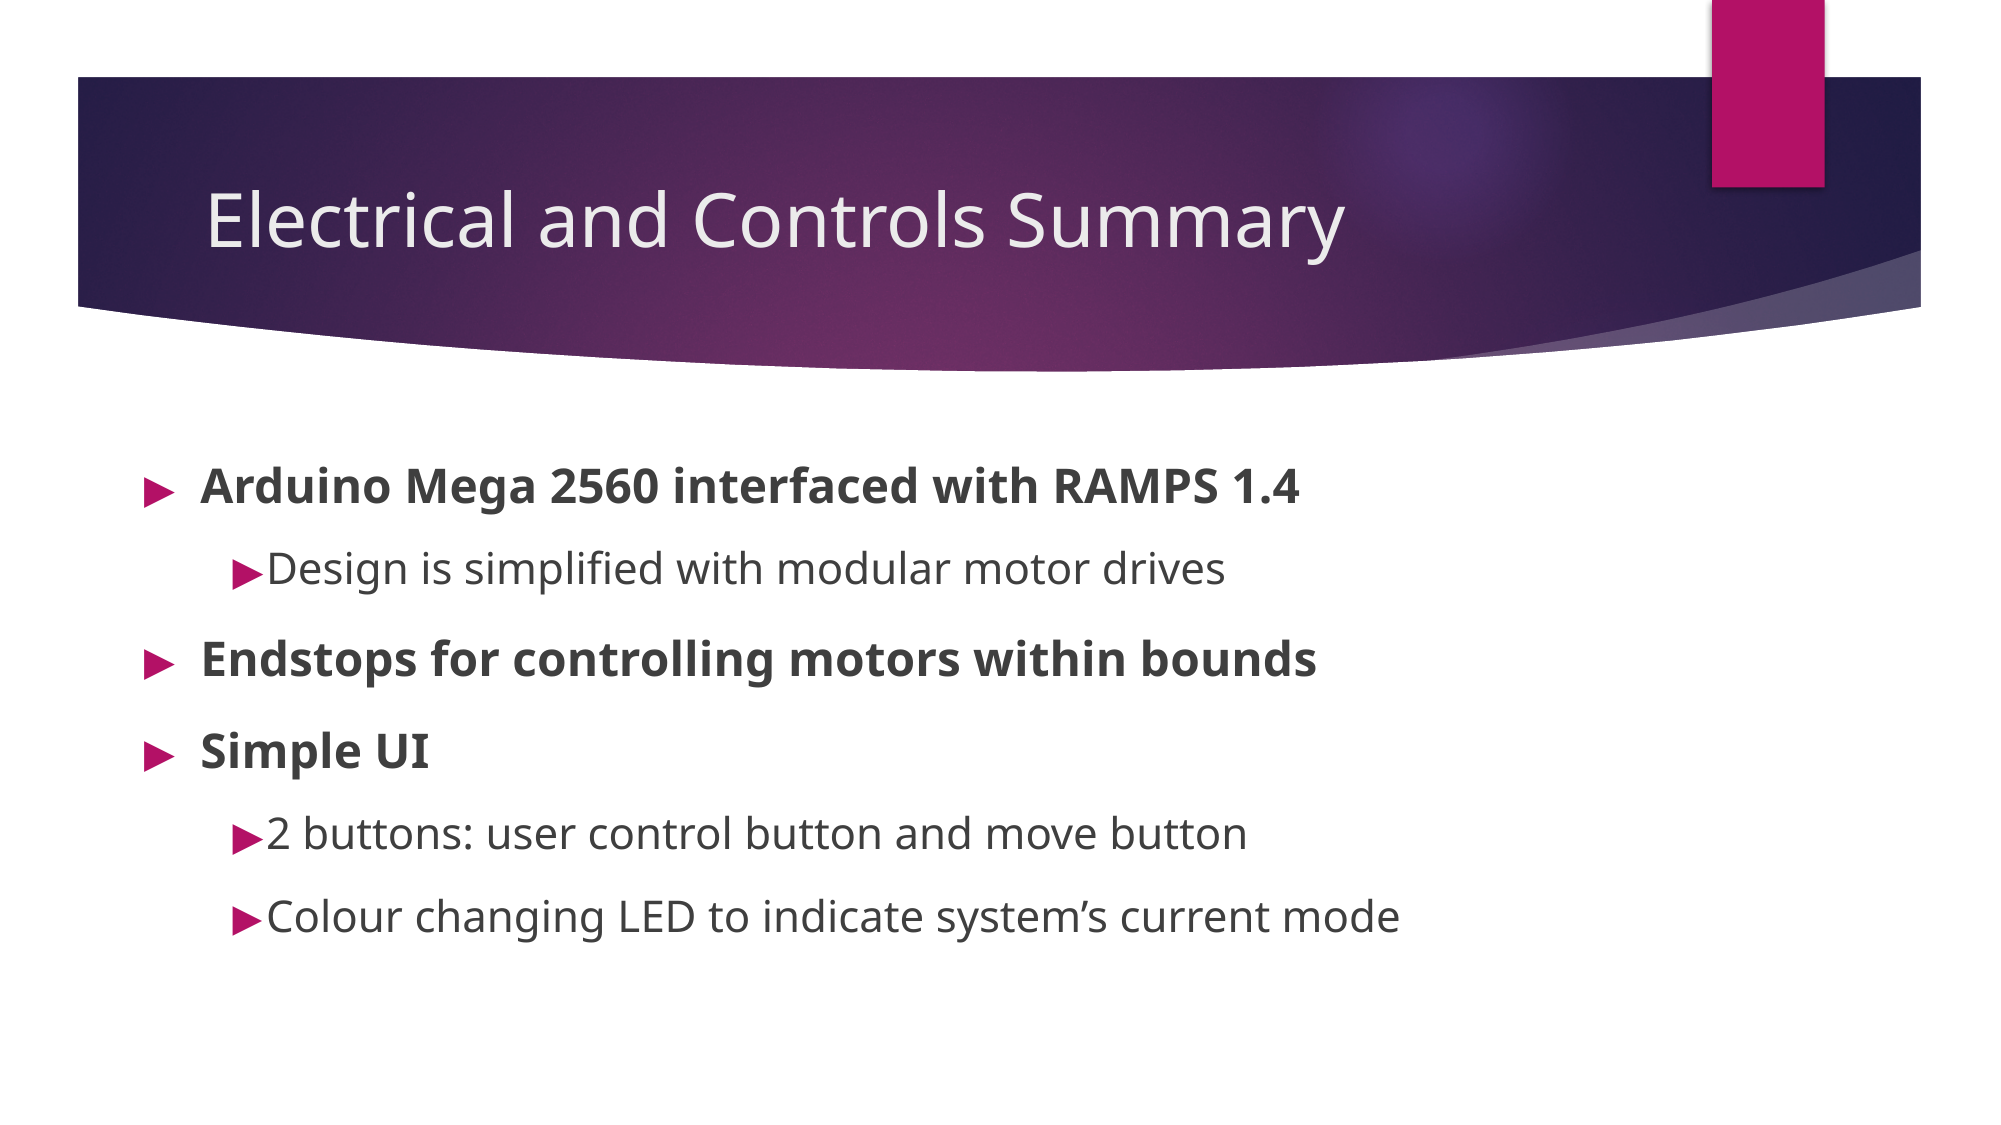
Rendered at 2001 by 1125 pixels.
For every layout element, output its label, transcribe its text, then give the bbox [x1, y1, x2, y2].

title Electrical and Controls Summary [189, 159, 1627, 276]
list Arduino Mega 2560 interfaced with RAMPS 1.4 Design is simplified with modular motor drives Endstops for controlling motors within bounds Simple UI 2 buttons: user control button and move button Colour changing LED to indicate system’s current mode [129, 448, 1871, 1125]
picture [79, 78, 1920, 371]
